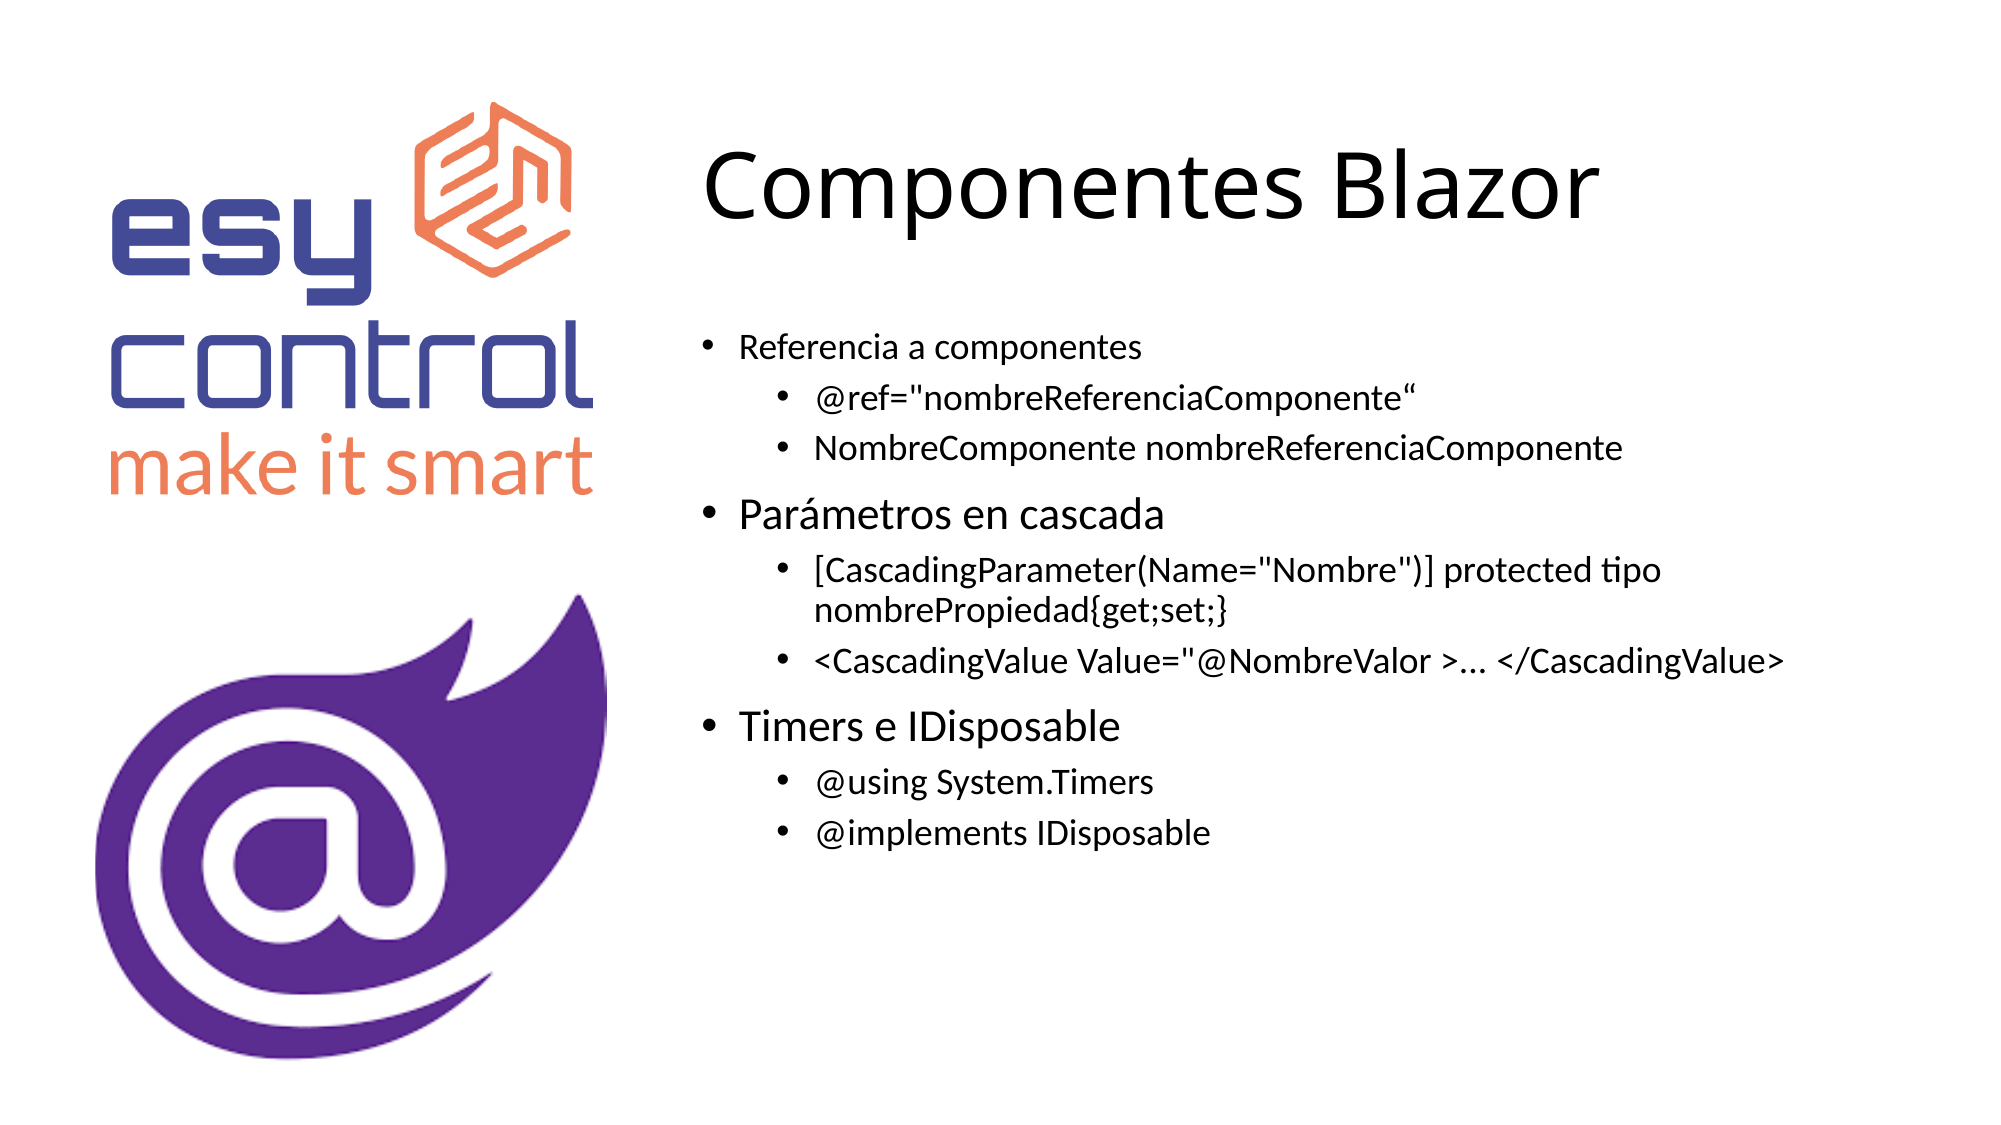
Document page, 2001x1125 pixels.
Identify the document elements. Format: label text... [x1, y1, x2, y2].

title Componentes Blazor [686, 79, 1895, 298]
picture [95, 42, 607, 554]
picture [95, 571, 607, 1084]
list Referencia a componentes @ref="nombreReferenciaComponente“ NombreComponente nombreReferenciaComponente Parámetros en cascada [CascadingParameter(Name="Nombre")] protected tipo nombrePropiedad{get;set;} <CascadingValue Value="@NombreValor >... </CascadingValue> Timers e IDisposable @using System.Timers @implements IDisposable [686, 319, 1895, 1034]
